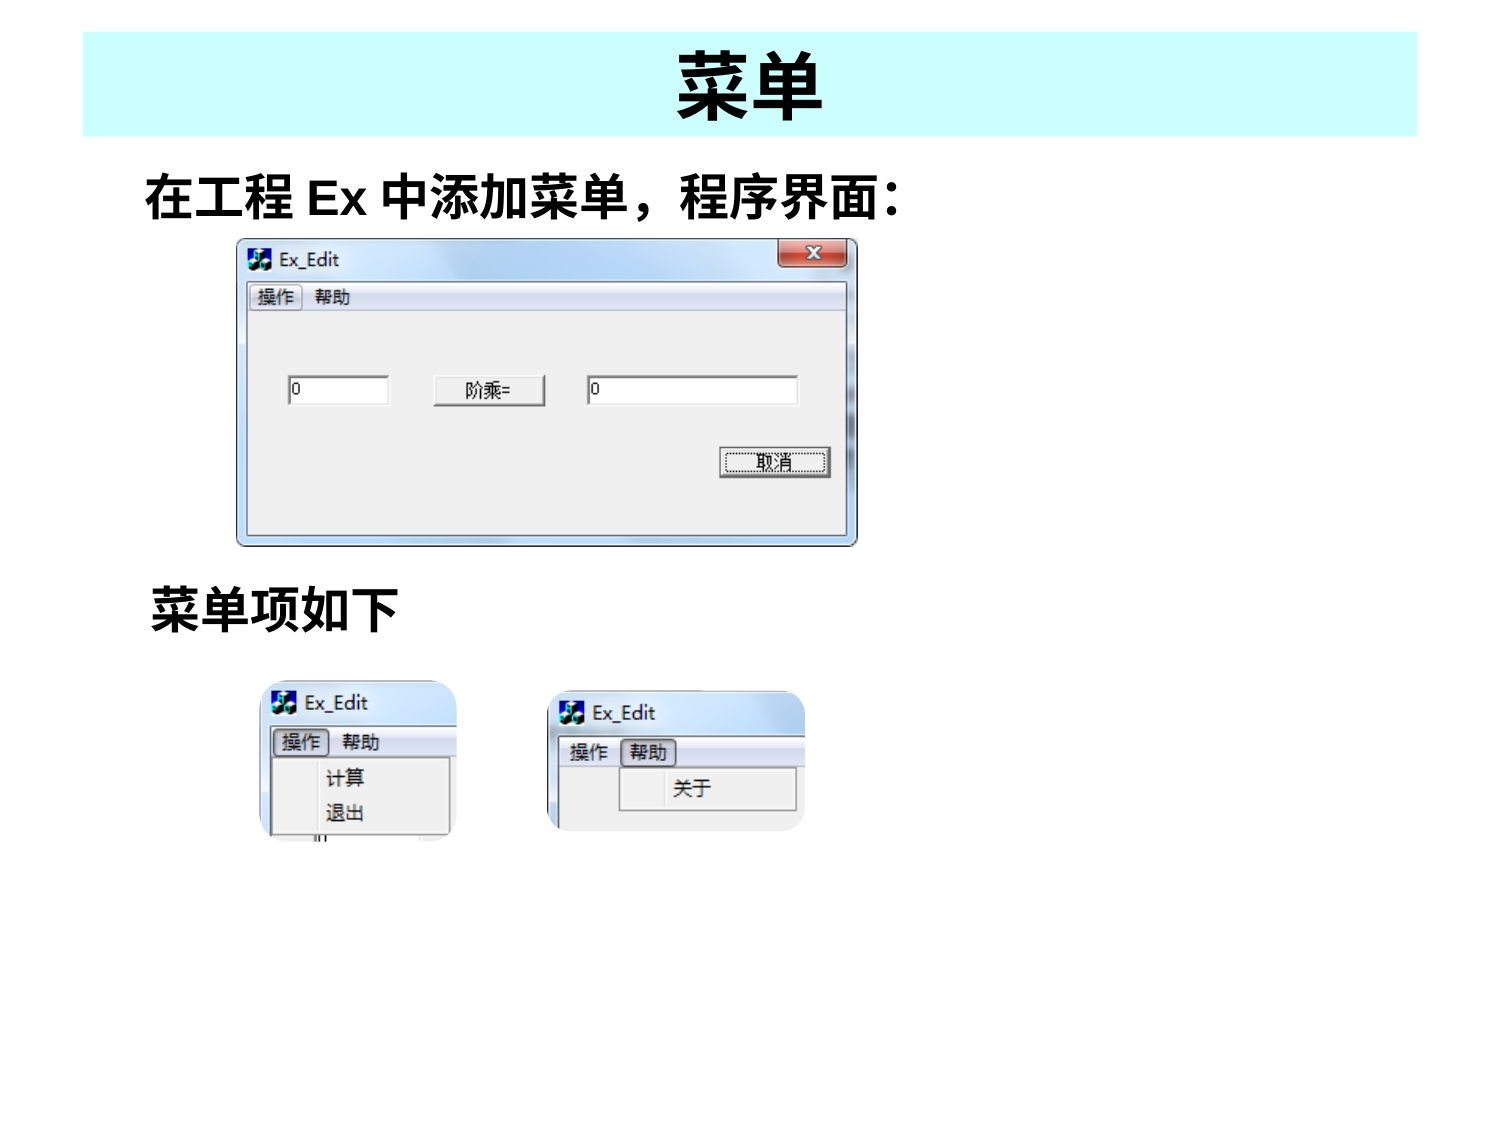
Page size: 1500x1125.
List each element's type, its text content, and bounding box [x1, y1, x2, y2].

picture [546, 690, 806, 832]
text_box 菜单 [82, 31, 1418, 137]
picture [259, 680, 457, 842]
picture [235, 238, 859, 547]
text_box 菜单项如下 [135, 562, 674, 646]
text_box 在工程Ex中添加菜单，程序界面： [129, 148, 998, 233]
